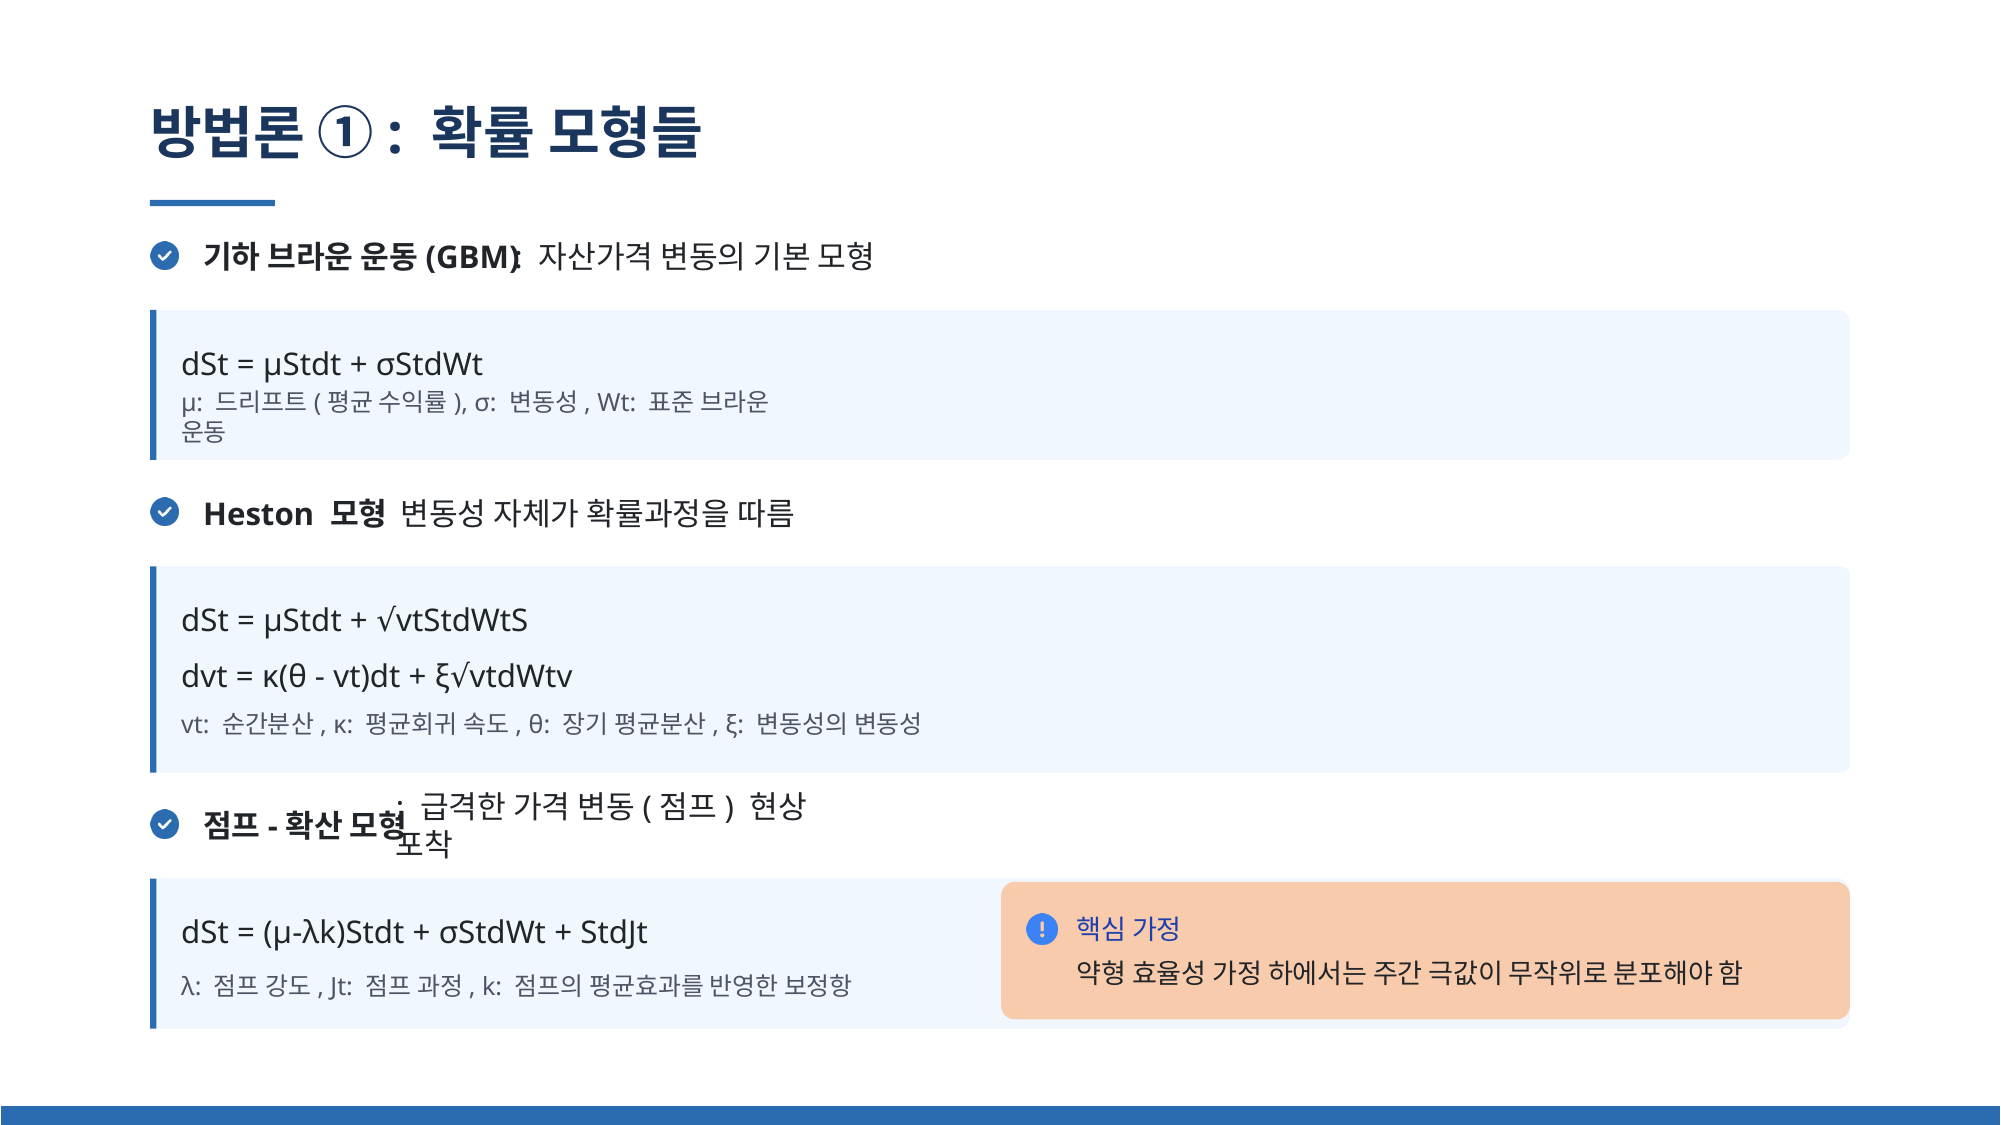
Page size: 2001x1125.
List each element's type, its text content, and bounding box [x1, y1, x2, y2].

text_box Heston 모형 [203, 489, 376, 536]
text_box dSt = μStdt + σStdWt [181, 339, 518, 386]
text_box : 변동성 자체가 확률과정을 따름 [376, 489, 929, 536]
text_box [149, 199, 275, 207]
text_box [157, 309, 1850, 460]
text_box : 자산가격 변동의 기본 모형 [514, 233, 899, 279]
text_box λ: 점프 강도, Jt: 점프 과정, k: 점프의 평균효과를 반영한 보정항 [181, 966, 863, 1004]
text_box [157, 566, 1850, 773]
text_box vt: 순간분산, κ: 평균회귀 속도, θ: 장기 평균분산, ξ: 변동성의 변동성 [181, 709, 1012, 739]
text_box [1001, 881, 1850, 1020]
text_box [150, 566, 157, 773]
text_box [1, 1106, 2000, 1125]
text_box : 급격한 가격 변동(점프) 현상 포착 [395, 802, 868, 848]
text_box [150, 309, 157, 460]
text_box 점프-확산 모형 [203, 802, 395, 848]
picture [149, 497, 179, 526]
text_box [157, 878, 1850, 1029]
text_box dvt = κ(θ - vt)dt + ξ√vtdWtv [181, 652, 627, 698]
text_box dSt = μStdt + √vtStdWtS [181, 595, 579, 642]
text_box [150, 878, 157, 1029]
text_box 방법론 ①: 확률 모형들 [150, 90, 863, 172]
text_box μ: 드리프트(평균 수익률), σ: 변동성, Wt: 표준 브라운 운동 [181, 397, 808, 435]
picture [149, 809, 179, 839]
text_box dSt = (μ-λk)Stdt + σStdWt + StdJt [181, 908, 702, 954]
text_box 기하 브라운 운동(GBM) [203, 233, 514, 279]
picture [149, 241, 179, 270]
